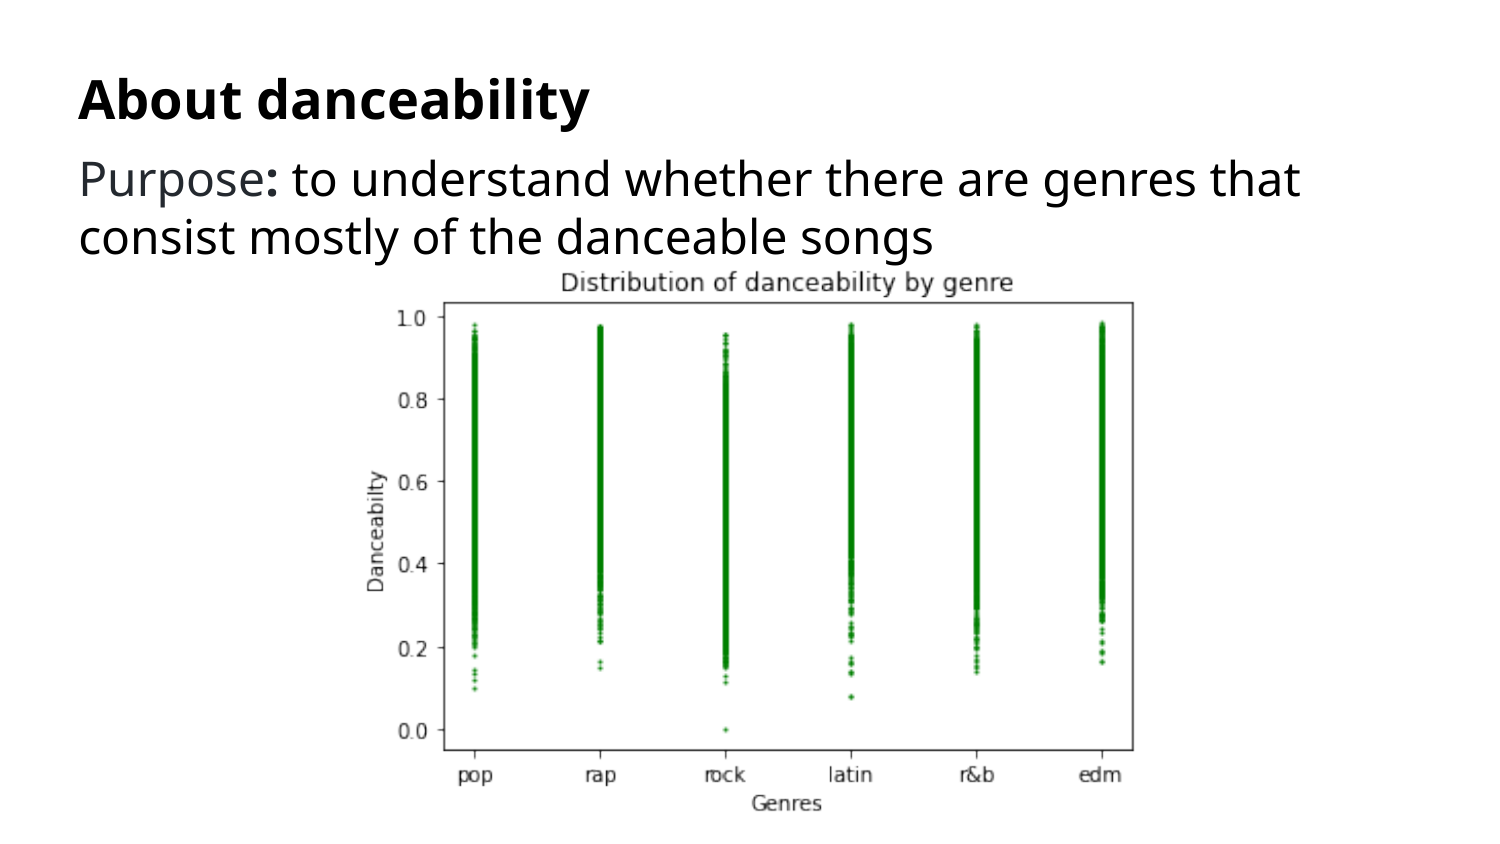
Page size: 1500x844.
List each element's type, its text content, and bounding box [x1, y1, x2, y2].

text_box Purpose: to understand whether there are genres that consist mostly of the danceable songs [63, 134, 1469, 279]
picture [353, 256, 1147, 828]
text_box About danceability [63, 50, 1027, 134]
